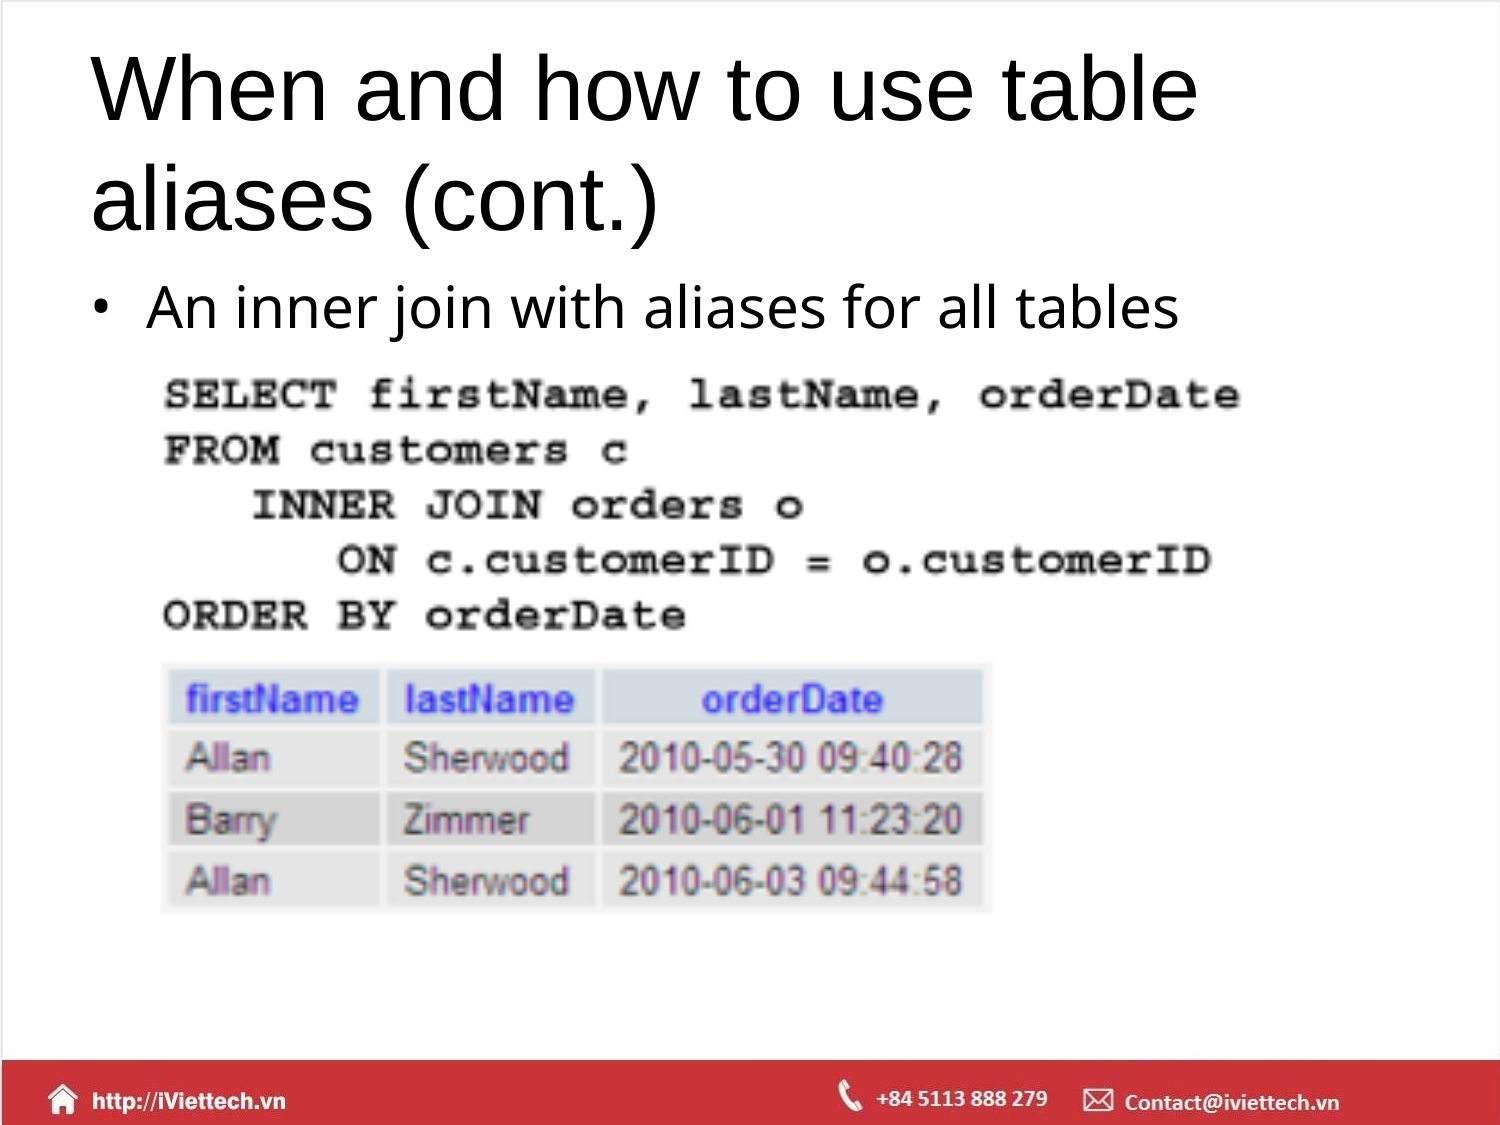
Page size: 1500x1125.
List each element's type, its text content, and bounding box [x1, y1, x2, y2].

title When and how to use table aliases (cont.) [75, 45, 1425, 233]
list An inner join with aliases for all tables [75, 262, 1425, 1005]
picture [0, 0, 1500, 1125]
